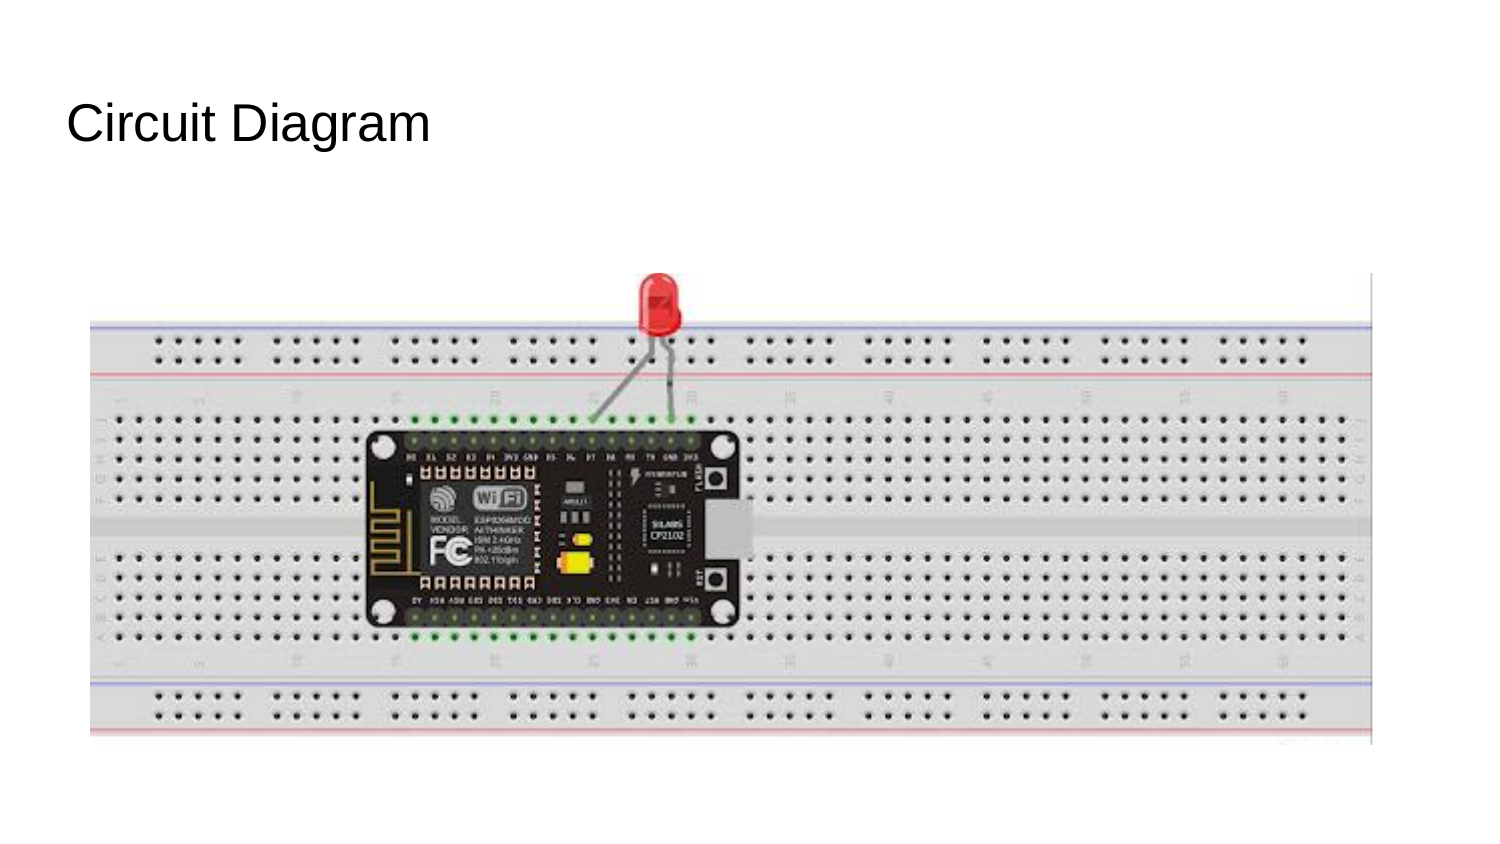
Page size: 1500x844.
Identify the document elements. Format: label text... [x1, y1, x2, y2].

picture [89, 272, 1373, 745]
title Circuit Diagram [51, 72, 1449, 167]
